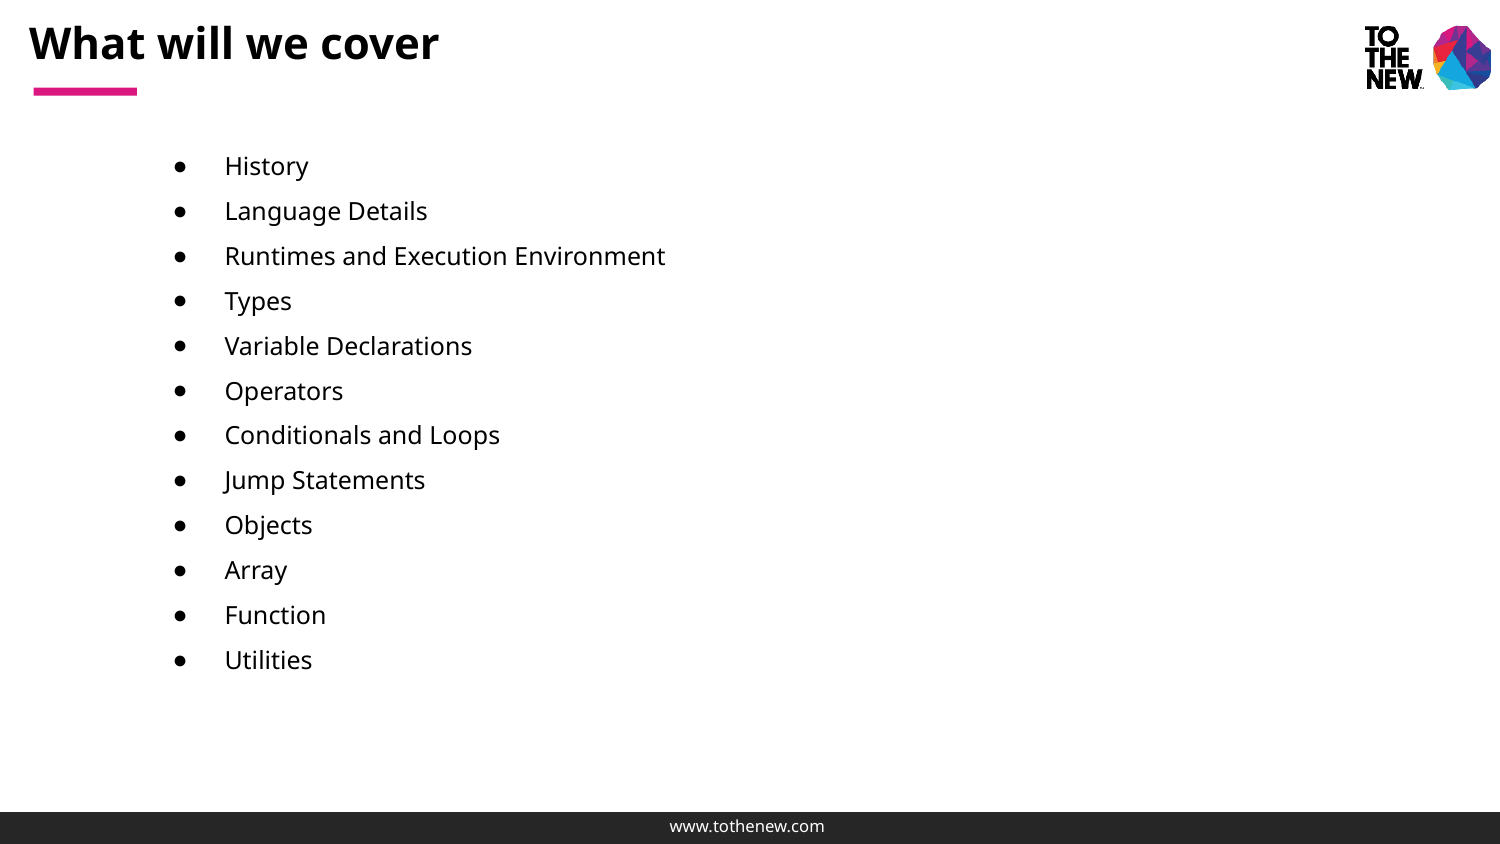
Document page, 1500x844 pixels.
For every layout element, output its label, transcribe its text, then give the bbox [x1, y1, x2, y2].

title What will we cover [14, 14, 1350, 85]
picture [1350, 0, 1500, 116]
list History Language Details Runtimes and Execution Environment Types Variable Declarations Operators Conditionals and Loops Jump Statements Objects Array Function Utilities [134, 128, 1170, 781]
